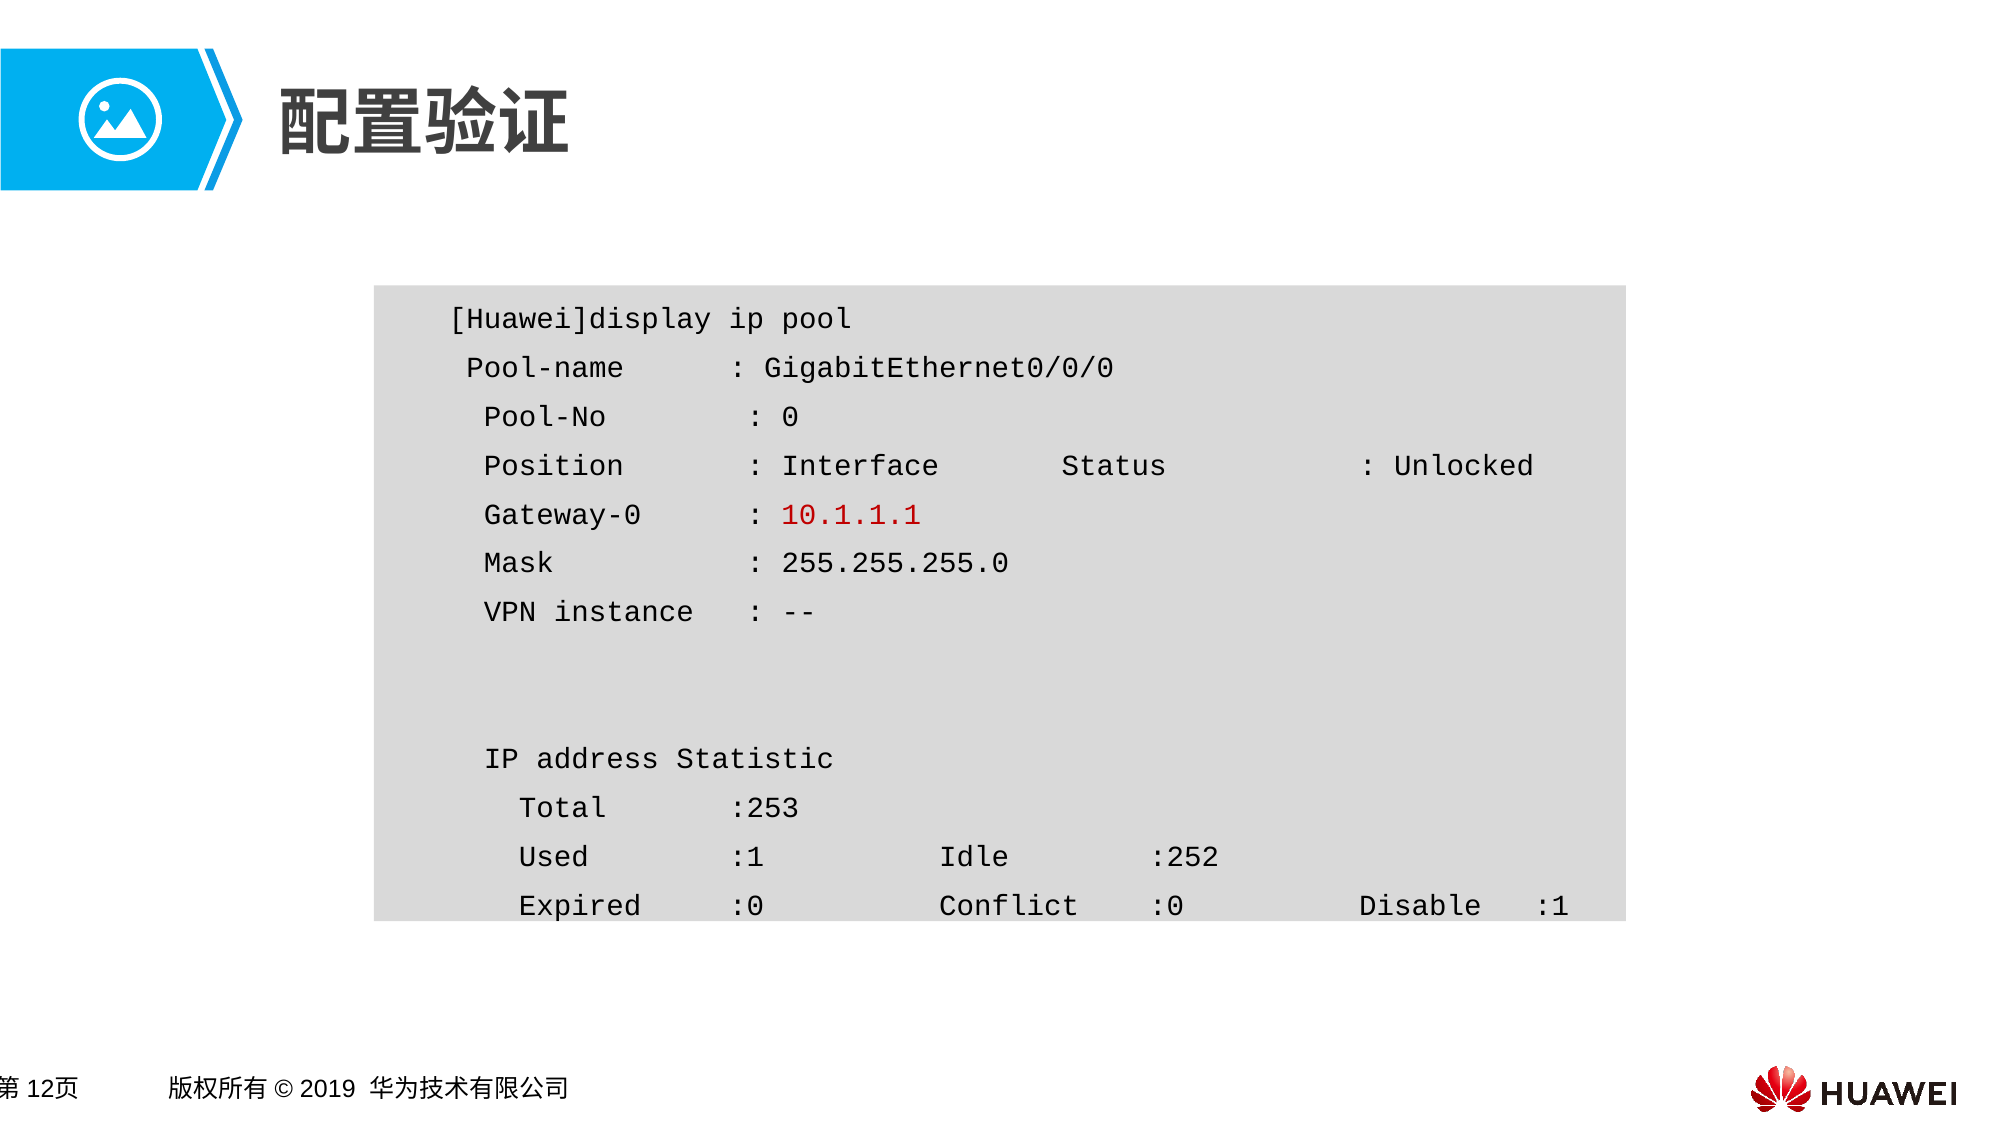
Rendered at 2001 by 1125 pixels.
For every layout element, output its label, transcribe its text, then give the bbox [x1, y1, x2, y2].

title 配置验证 [261, 67, 1875, 173]
picture [1751, 1066, 1956, 1112]
text_box [Huawei]display ip pool Pool-name : GigabitEthernet0/0/0 Pool-No : 0 Position : Interface Status : Unlocked Gateway-0 : 10.1.1.1 Mask : 255.255.255.0 VPN instance : -- IP address Statistic Total :253 Used :1 Idle :252 Expired :0 Conflict :0 Disable :1 [373, 285, 1626, 922]
